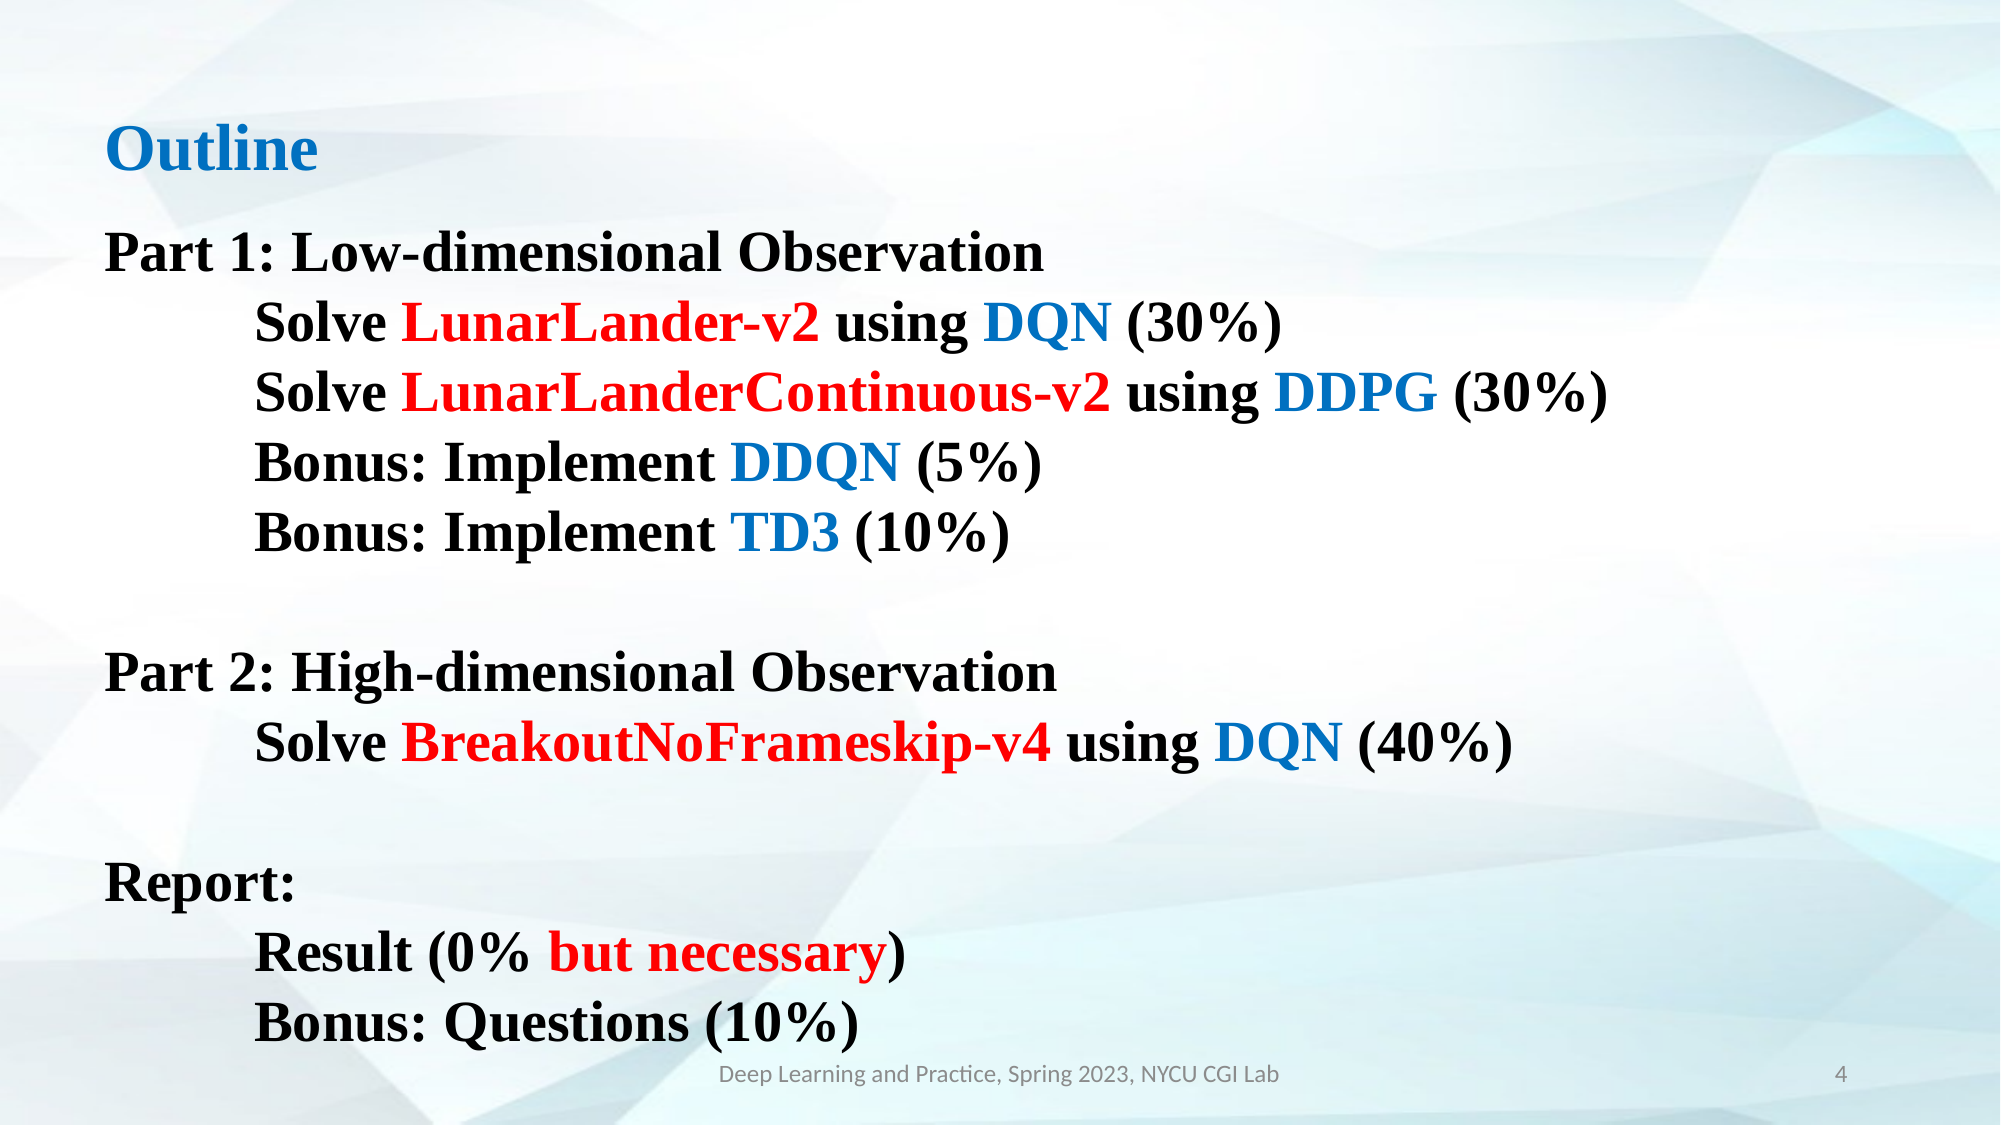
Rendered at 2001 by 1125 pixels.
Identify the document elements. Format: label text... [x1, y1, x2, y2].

footer Deep Learning and Practice, Spring 2023, NYCU CGI Lab [662, 1042, 1338, 1103]
slide_number 4 [1412, 1042, 1863, 1103]
title Outline [89, 75, 1815, 222]
text_box Part 1: Low-dimensional Observation Solve LunarLander-v2 using DQN (30%) Solve LunarLanderContinuous-v2 using DDPG (30%) Bonus: Implement DDQN (5%) Bonus: Implement TD3 (10%) Part 2: High-dimensional Observation Solve BreakoutNoFrameskip-v4 using DQN (40%) Report: Result (0% but necessary) Bonus: Questions (10%) [89, 206, 1746, 1125]
picture [0, 0, 2001, 1125]
